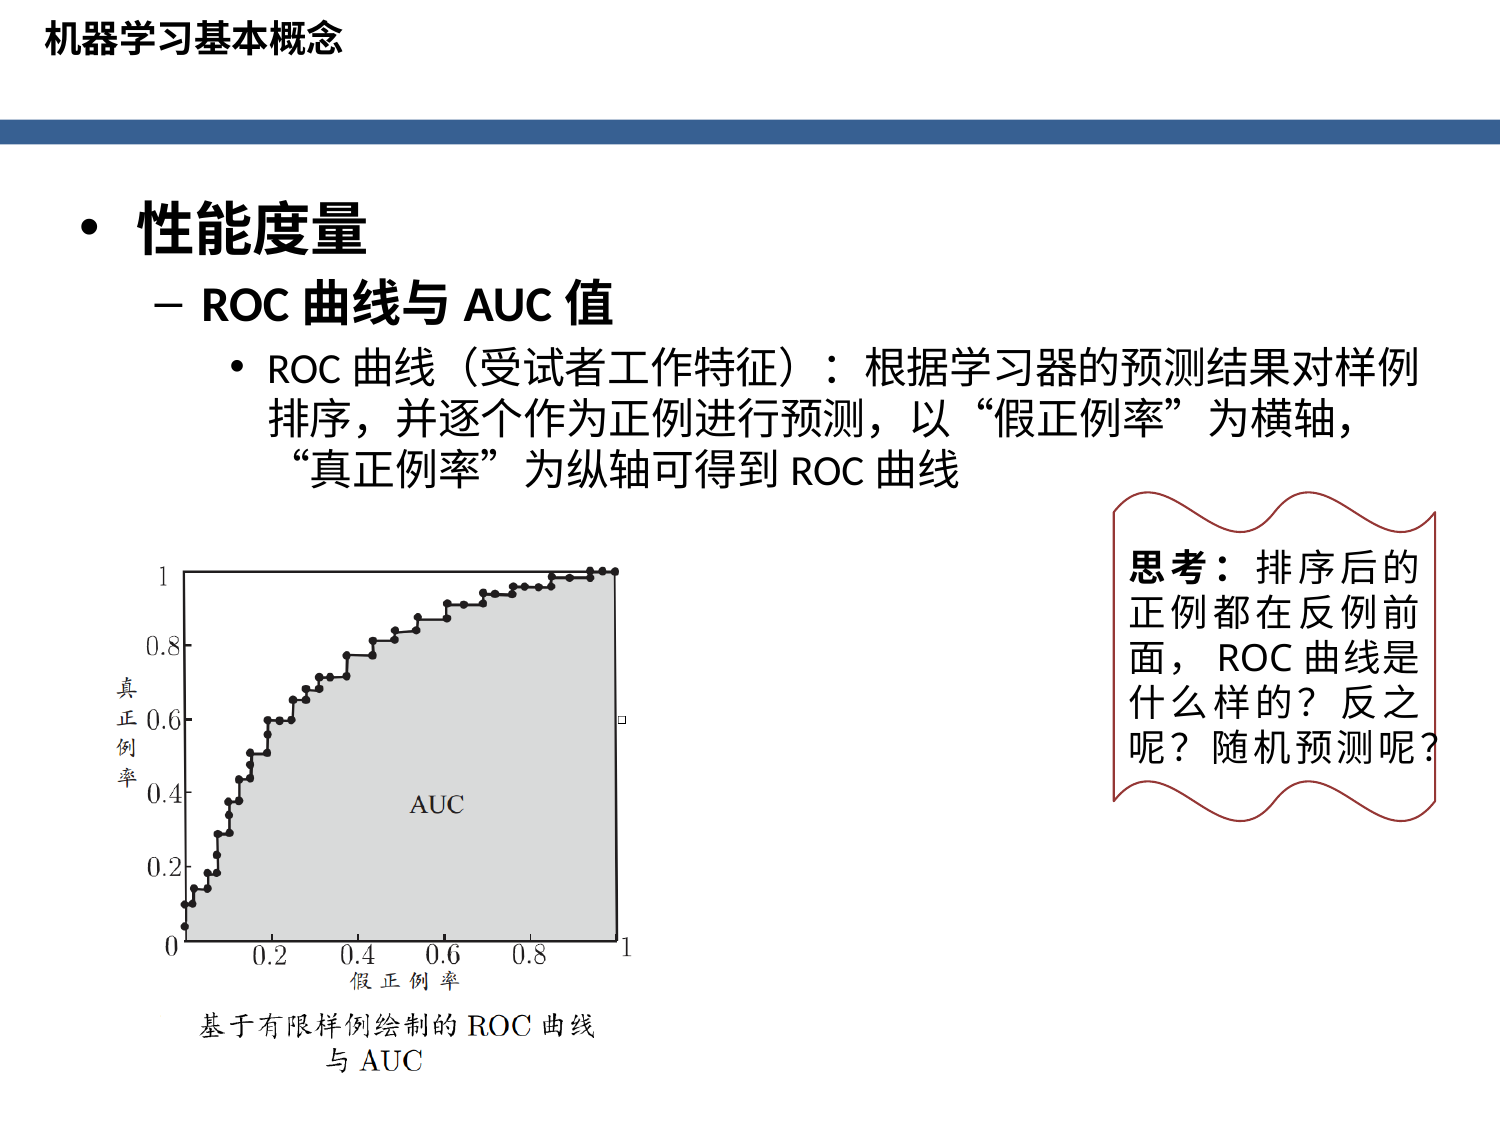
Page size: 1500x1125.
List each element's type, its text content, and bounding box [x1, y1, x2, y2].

title 机器学习基本概念 [29, 7, 1305, 91]
text_box 思考：排序后的正例都在反例前面，ROC曲线是什么样的？反之呢？随机预测呢？ [1111, 490, 1438, 824]
picture [111, 562, 632, 1075]
